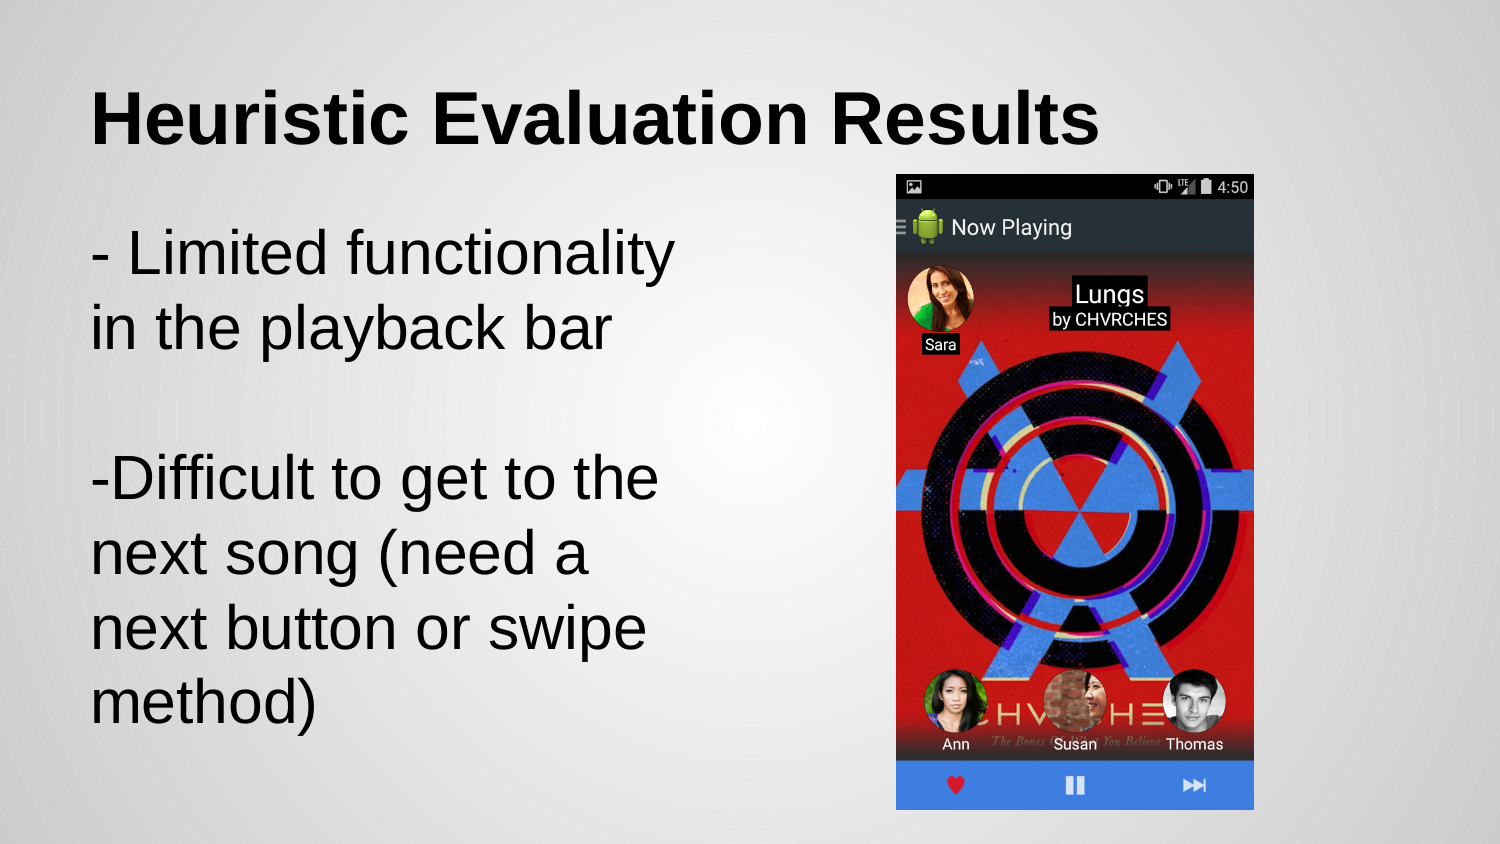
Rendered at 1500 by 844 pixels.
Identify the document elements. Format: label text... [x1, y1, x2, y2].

list - Limited functionality in the playback bar -Difficult to get to the next song (need a next button or swipe method) [75, 196, 711, 808]
title Heuristic Evaluation Results [75, 33, 1425, 175]
picture [896, 174, 1255, 810]
